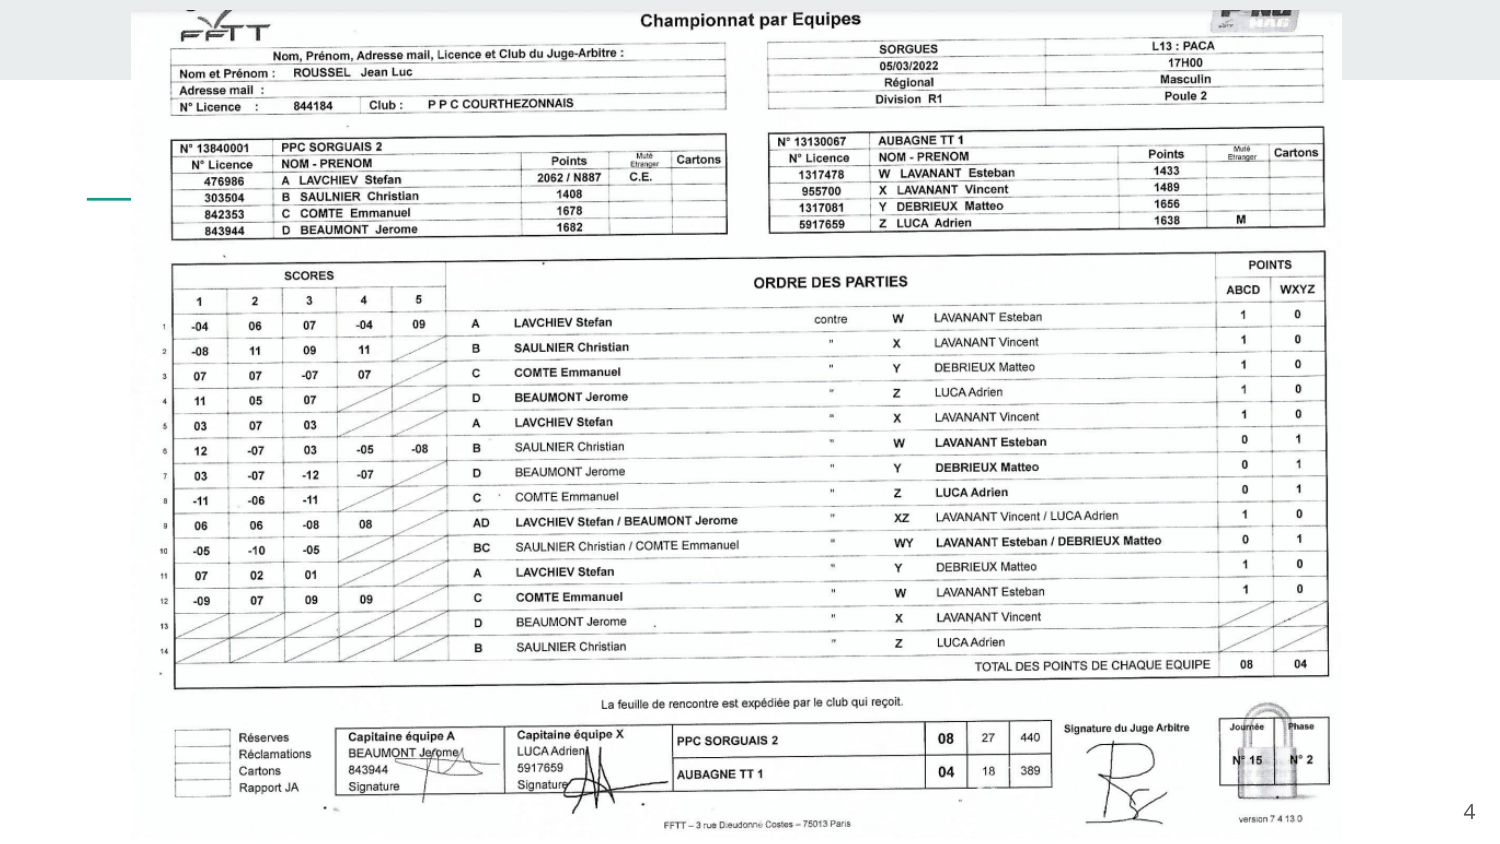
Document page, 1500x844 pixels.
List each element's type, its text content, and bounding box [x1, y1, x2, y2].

picture [131, 9, 1342, 839]
slide_number ‹#› [1400, 779, 1491, 844]
